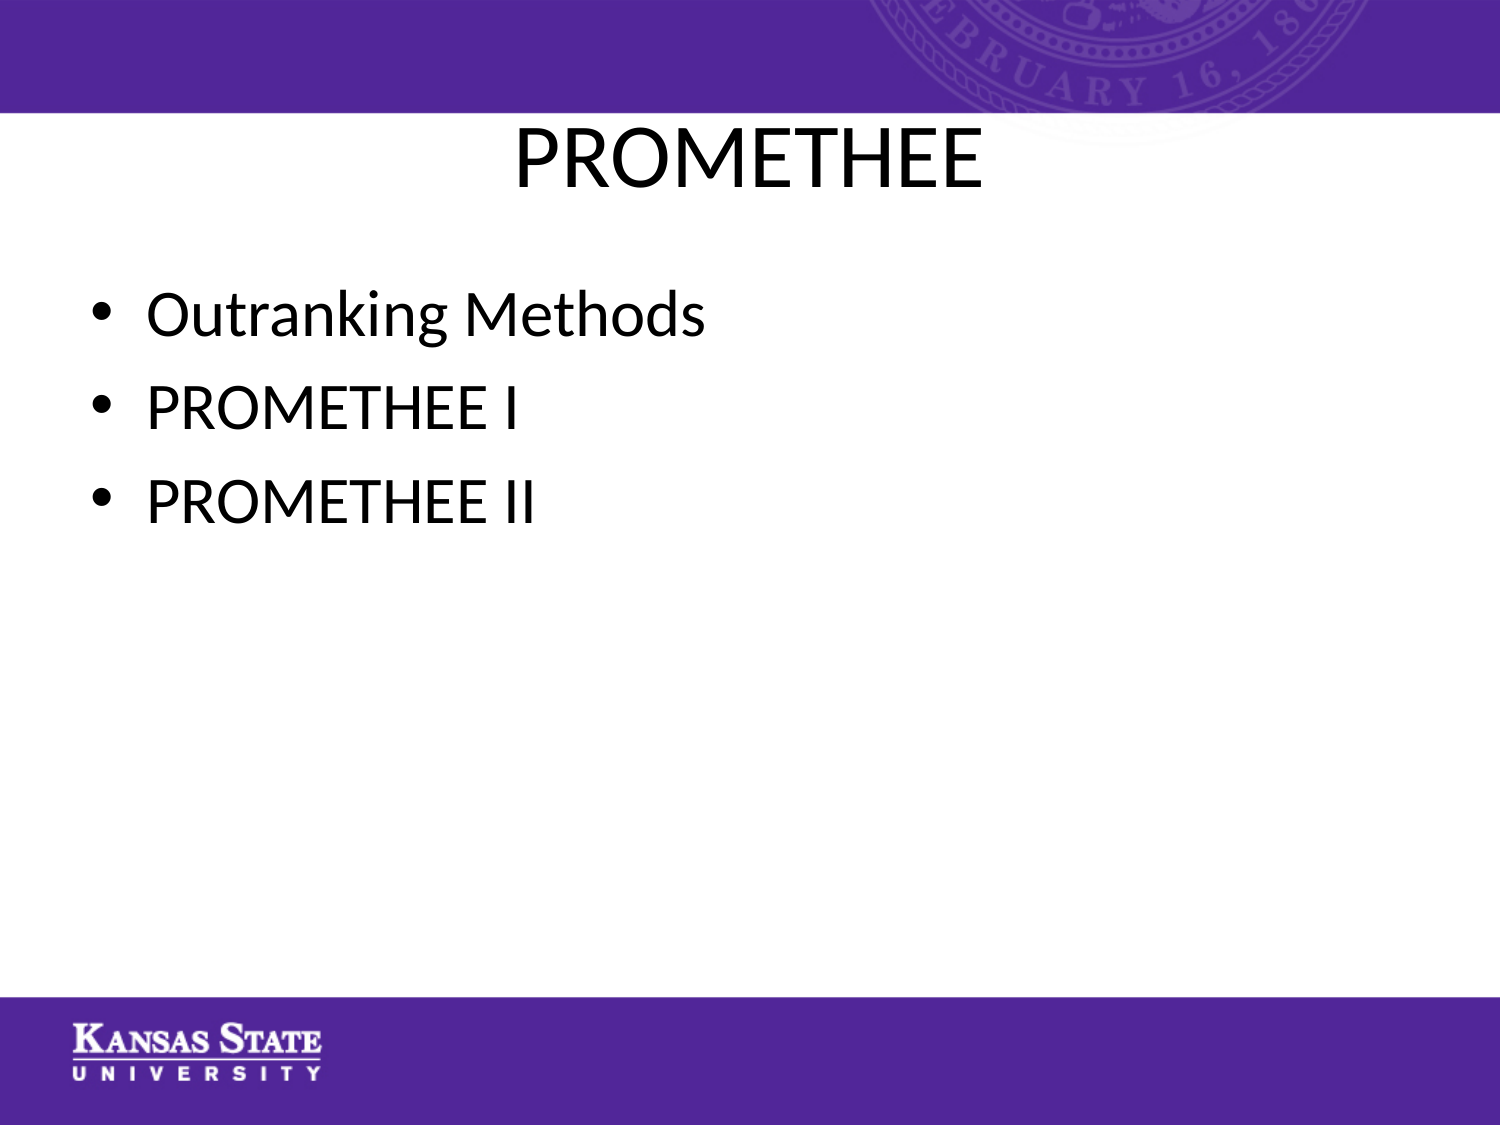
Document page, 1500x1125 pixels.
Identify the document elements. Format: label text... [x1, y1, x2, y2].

picture [0, 0, 1500, 1125]
title PROMETHEE [75, 57, 1425, 245]
list Outranking Methods PROMETHEE I PROMETHEE II [75, 262, 1425, 1005]
